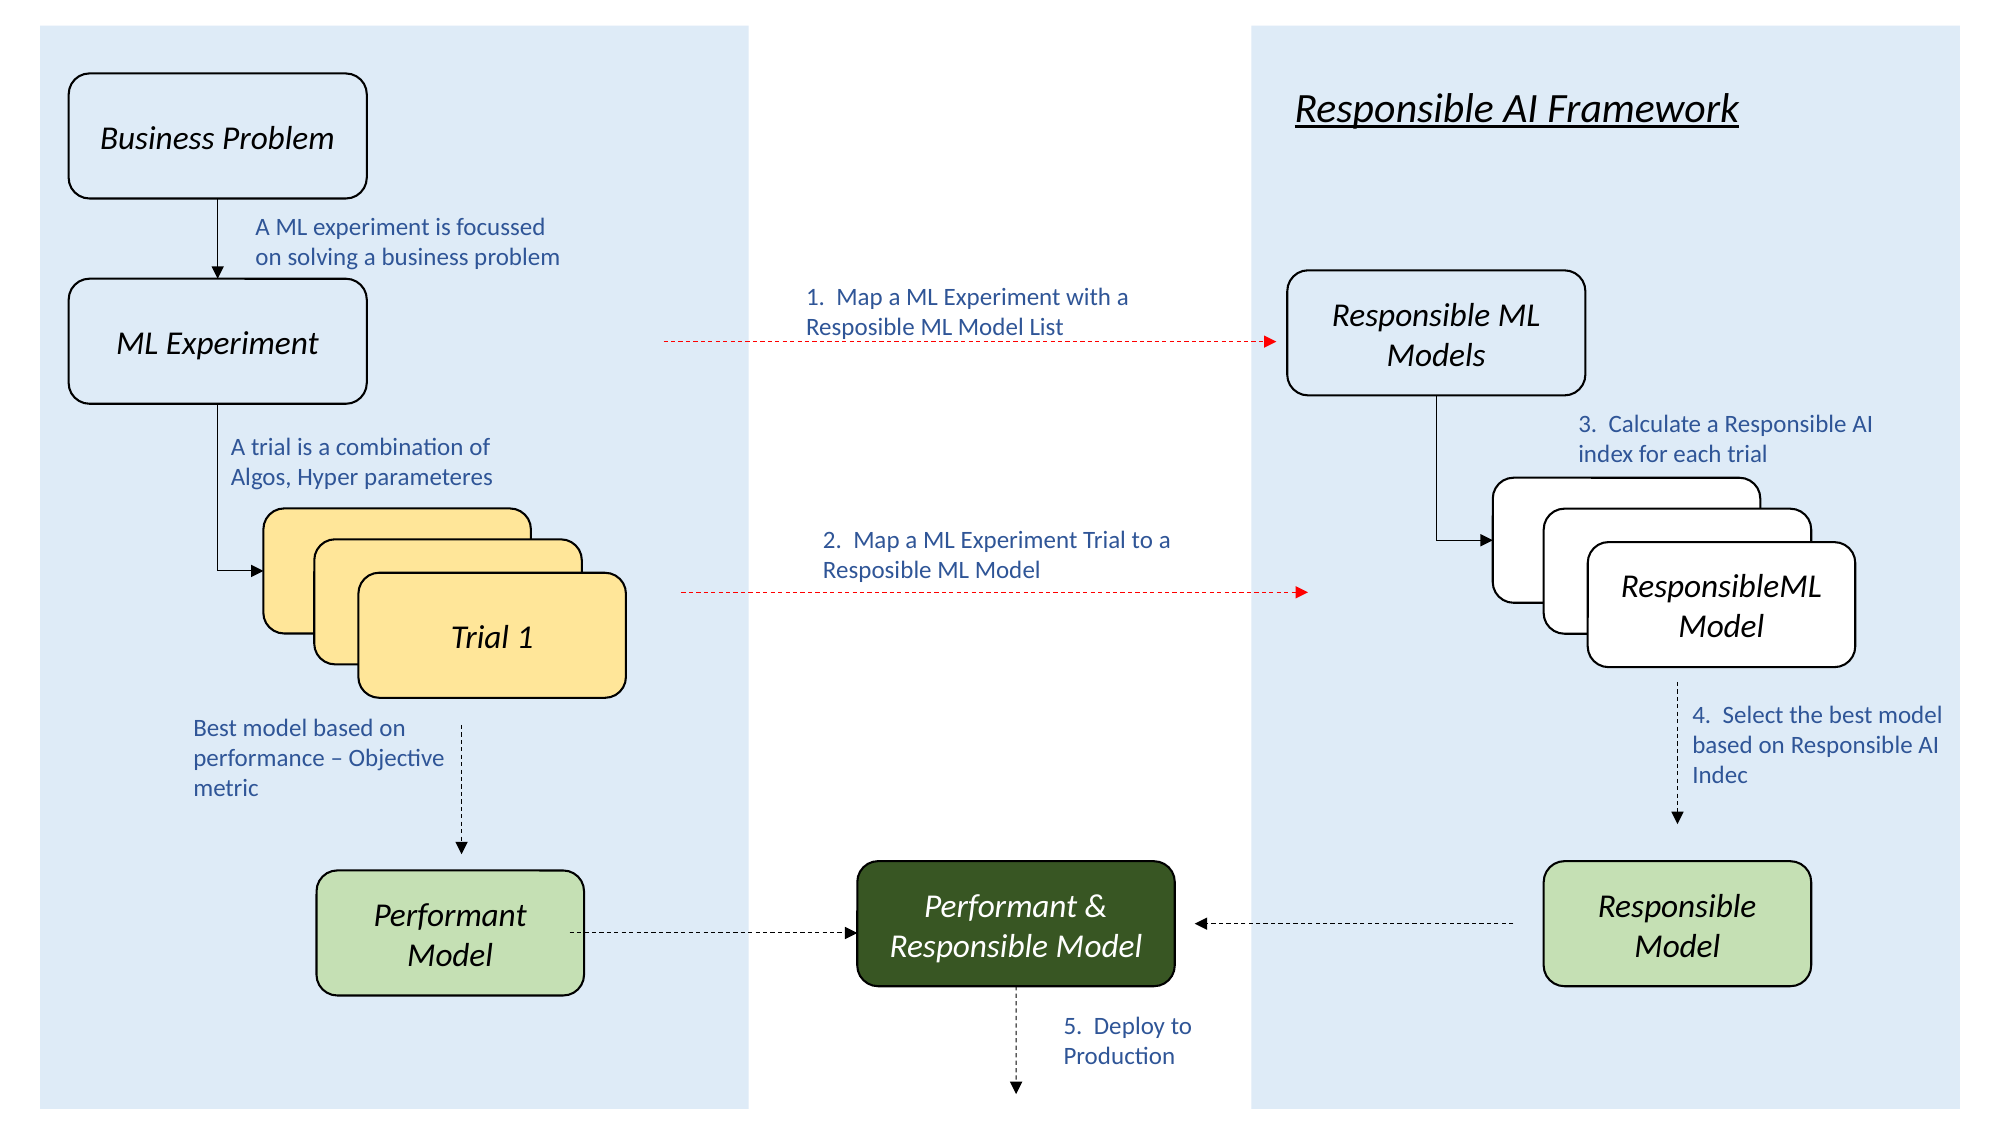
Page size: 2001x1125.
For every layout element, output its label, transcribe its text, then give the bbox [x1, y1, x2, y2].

text_box Performant & Responsible Model [856, 860, 1176, 988]
text_box A ML experiment is focussed on solving a business problem [240, 202, 579, 278]
text_box 3. Calculate a Responsible AI index for each trial [1563, 399, 1902, 475]
text_box Business Problem [67, 72, 368, 200]
text_box Responsible AI Framework [1279, 73, 1808, 139]
text_box Performant Model [315, 869, 586, 997]
text_box 2. Map a ML Experiment Trial to a Resposible ML Model [808, 516, 1192, 591]
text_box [156, 464, 325, 511]
text_box 5. Deploy to Production [1048, 1002, 1280, 1077]
text_box [1250, 25, 1961, 1110]
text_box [1392, 439, 1538, 496]
text_box Responsible Model [1542, 860, 1813, 988]
text_box [39, 25, 750, 1110]
text_box Best model based on performance – Objective metric [178, 704, 462, 809]
text_box Responsible ML Models [1286, 269, 1587, 397]
text_box 1. Map a ML Experiment with a Resposible ML Model List [791, 272, 1175, 341]
text_box Trial 2 [1542, 507, 1813, 635]
text_box A trial is a combination of Algos, Hyper parameteres [216, 422, 554, 498]
text_box 1. Map a ML Experiment with a Resposible ML Model List [791, 342, 1175, 348]
text_box ResponsibleML Model [1586, 541, 1857, 669]
text_box Trial…n [262, 507, 532, 635]
text_box ML Experiment [67, 277, 368, 405]
text_box 4. Select the best model based on Responsible AI Indec [1678, 691, 1972, 796]
text_box Trial…n [1491, 476, 1762, 604]
text_box Trial 2 [313, 538, 583, 666]
text_box Trial 1 [357, 571, 627, 699]
